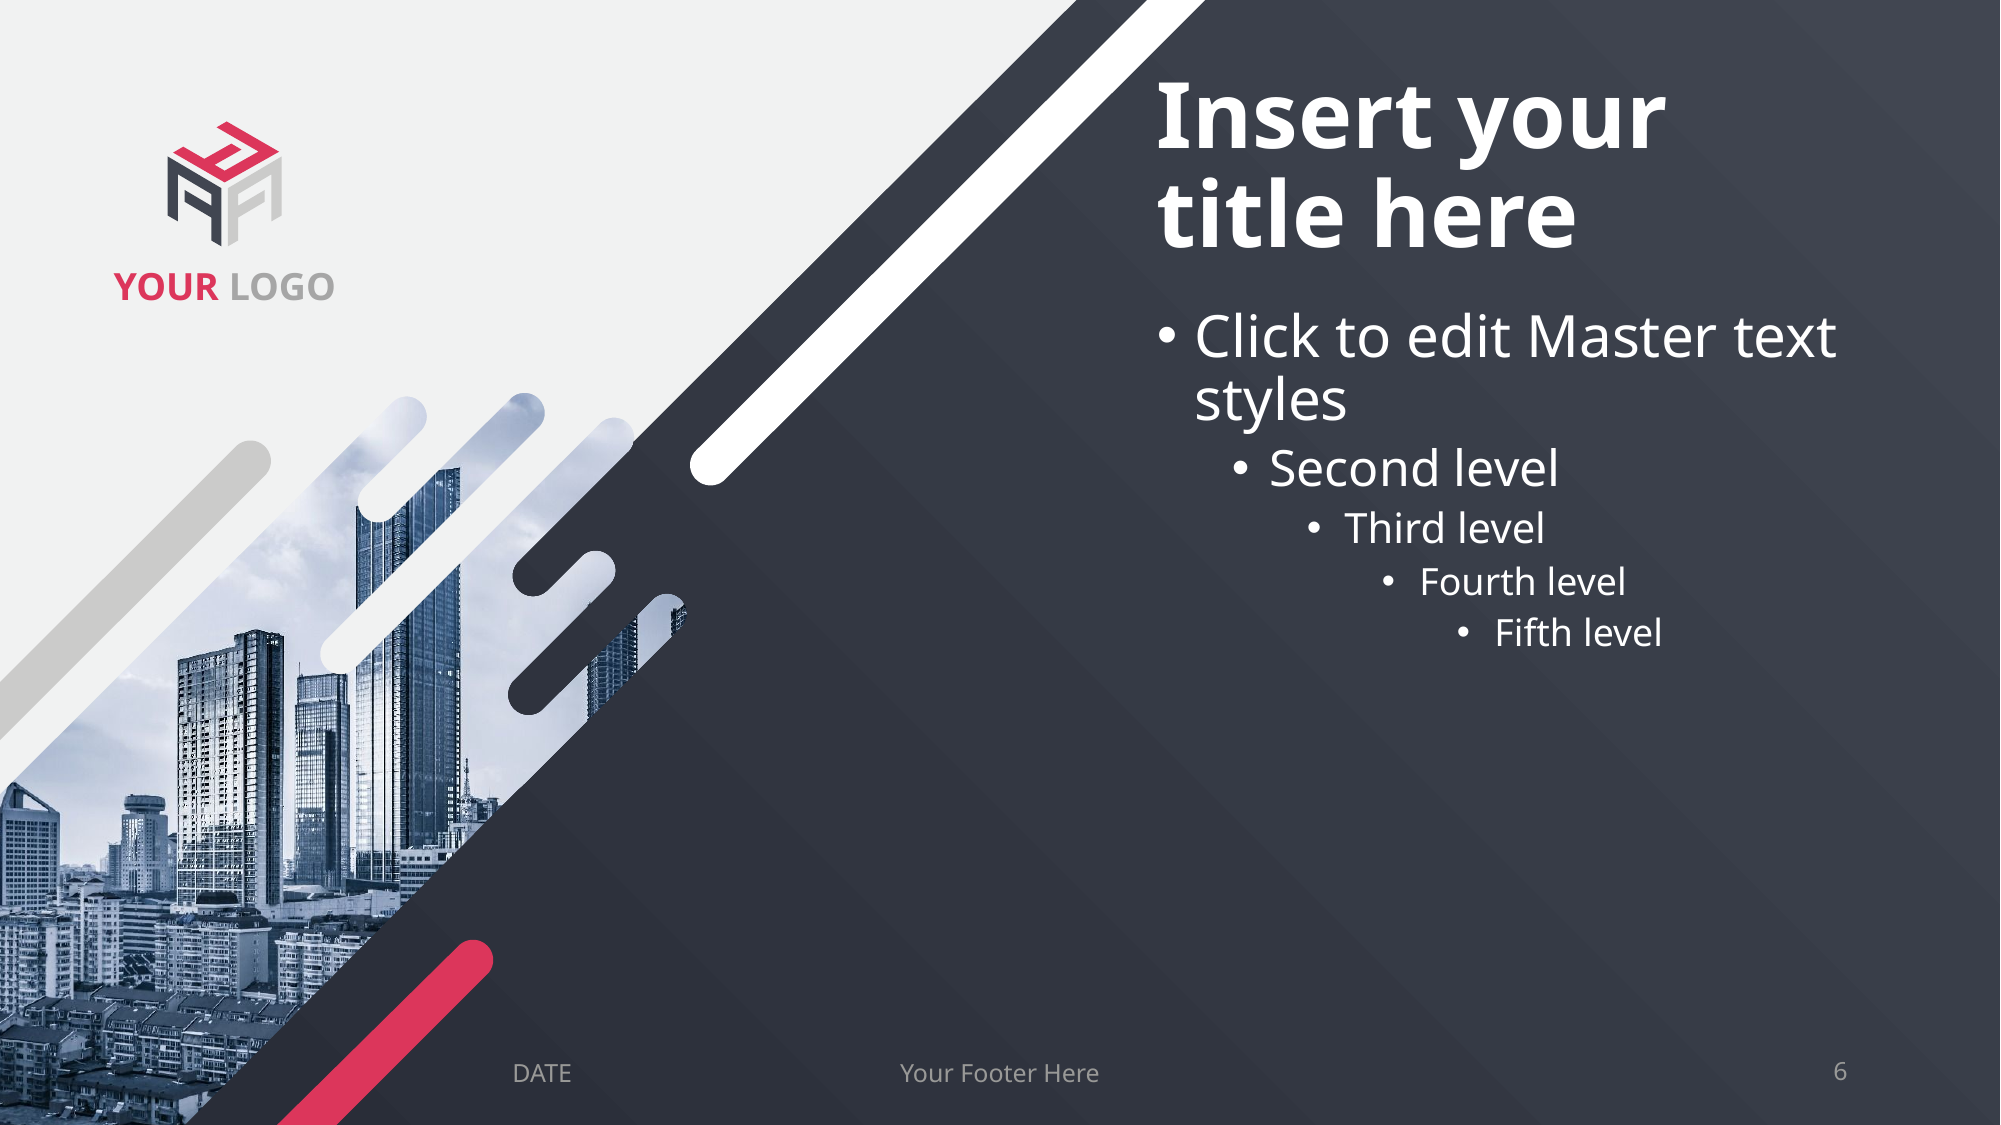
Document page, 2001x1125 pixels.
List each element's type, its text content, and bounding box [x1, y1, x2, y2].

slide_number DATE [137, 1042, 588, 1103]
title Insert your title here [1141, 59, 1863, 278]
list Click to edit Master text styles Second level Third level Fourth level Fifth level [1141, 299, 1863, 1014]
footer Your Footer Here [662, 1042, 1338, 1103]
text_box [103, 121, 346, 316]
picture [0, 393, 687, 1125]
slide_number 6 [1412, 1042, 1863, 1103]
